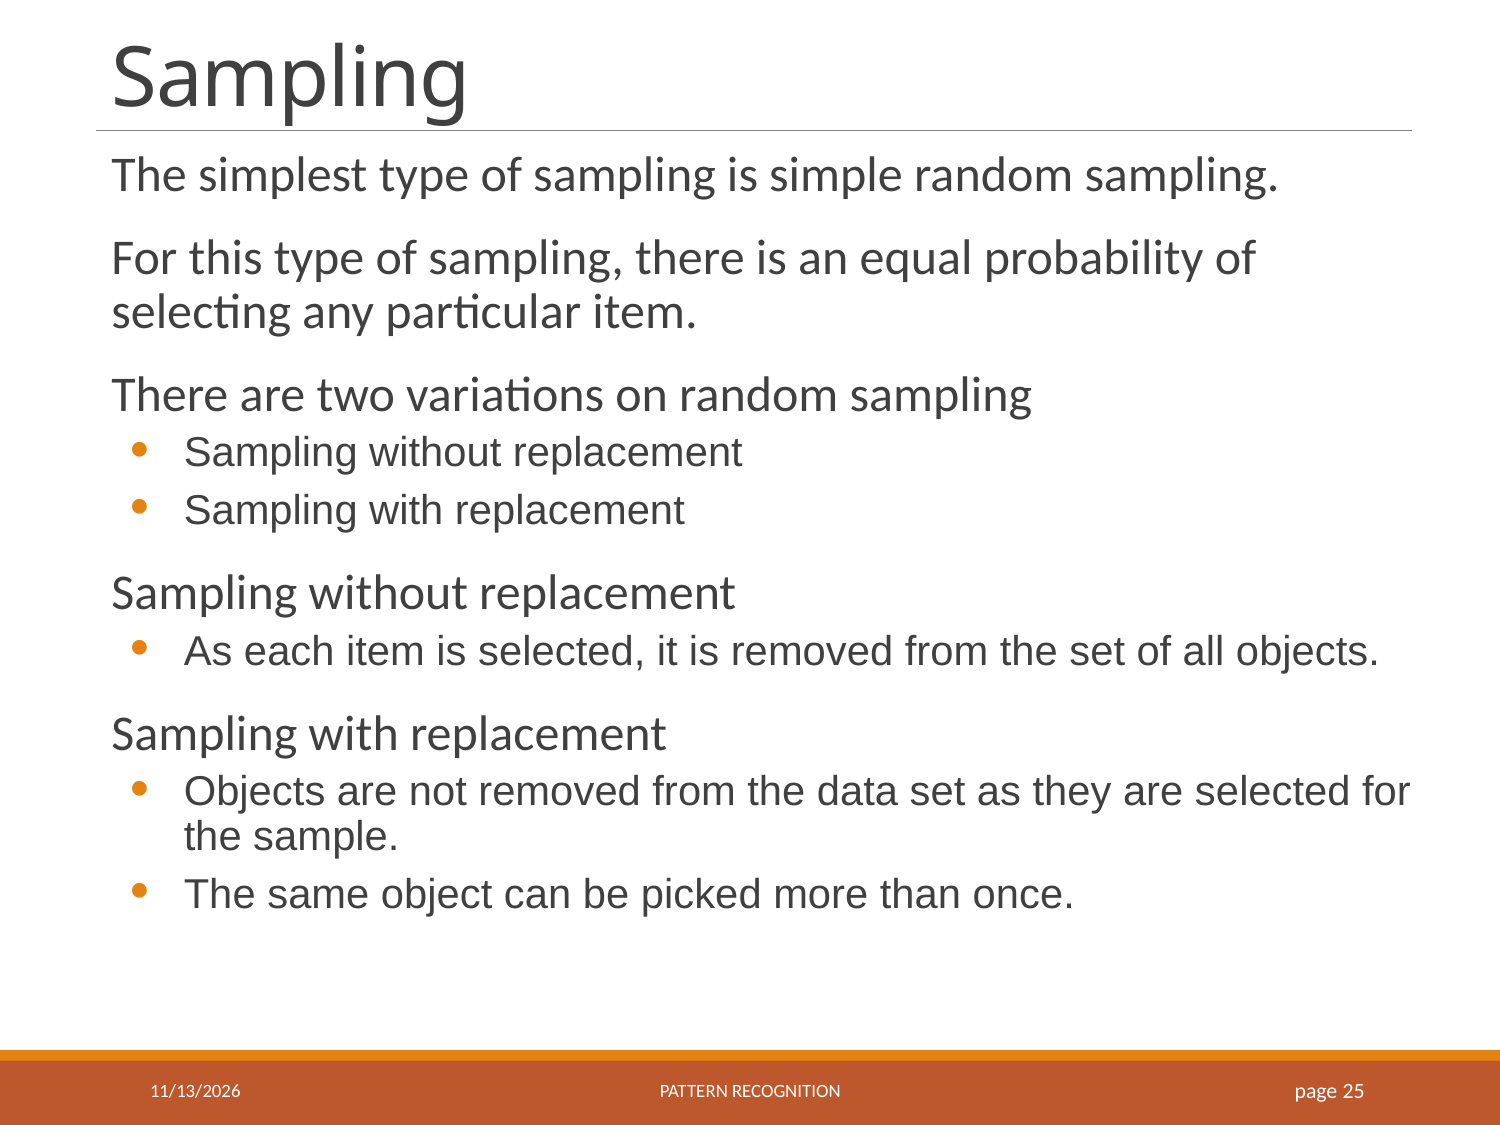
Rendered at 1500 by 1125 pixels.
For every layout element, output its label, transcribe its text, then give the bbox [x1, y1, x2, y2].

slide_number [135, 1059, 440, 1120]
footer Pattern recognition [453, 1059, 1047, 1120]
slide_number page 25 [1218, 1059, 1380, 1120]
title Sampling [96, 19, 1413, 131]
list The simplest type of sampling is simple random sampling. For this type of sampling, there is an equal probability of selecting any particular item. There are two variations on random sampling Sampling without replacement Sampling with replacement Sampling without replacement As each item is selected, it is removed from the set of all objects. Sampling with replacement Objects are not removed from the data set as they are selected for the sample. The same object can be picked more than once. [96, 140, 1413, 1034]
